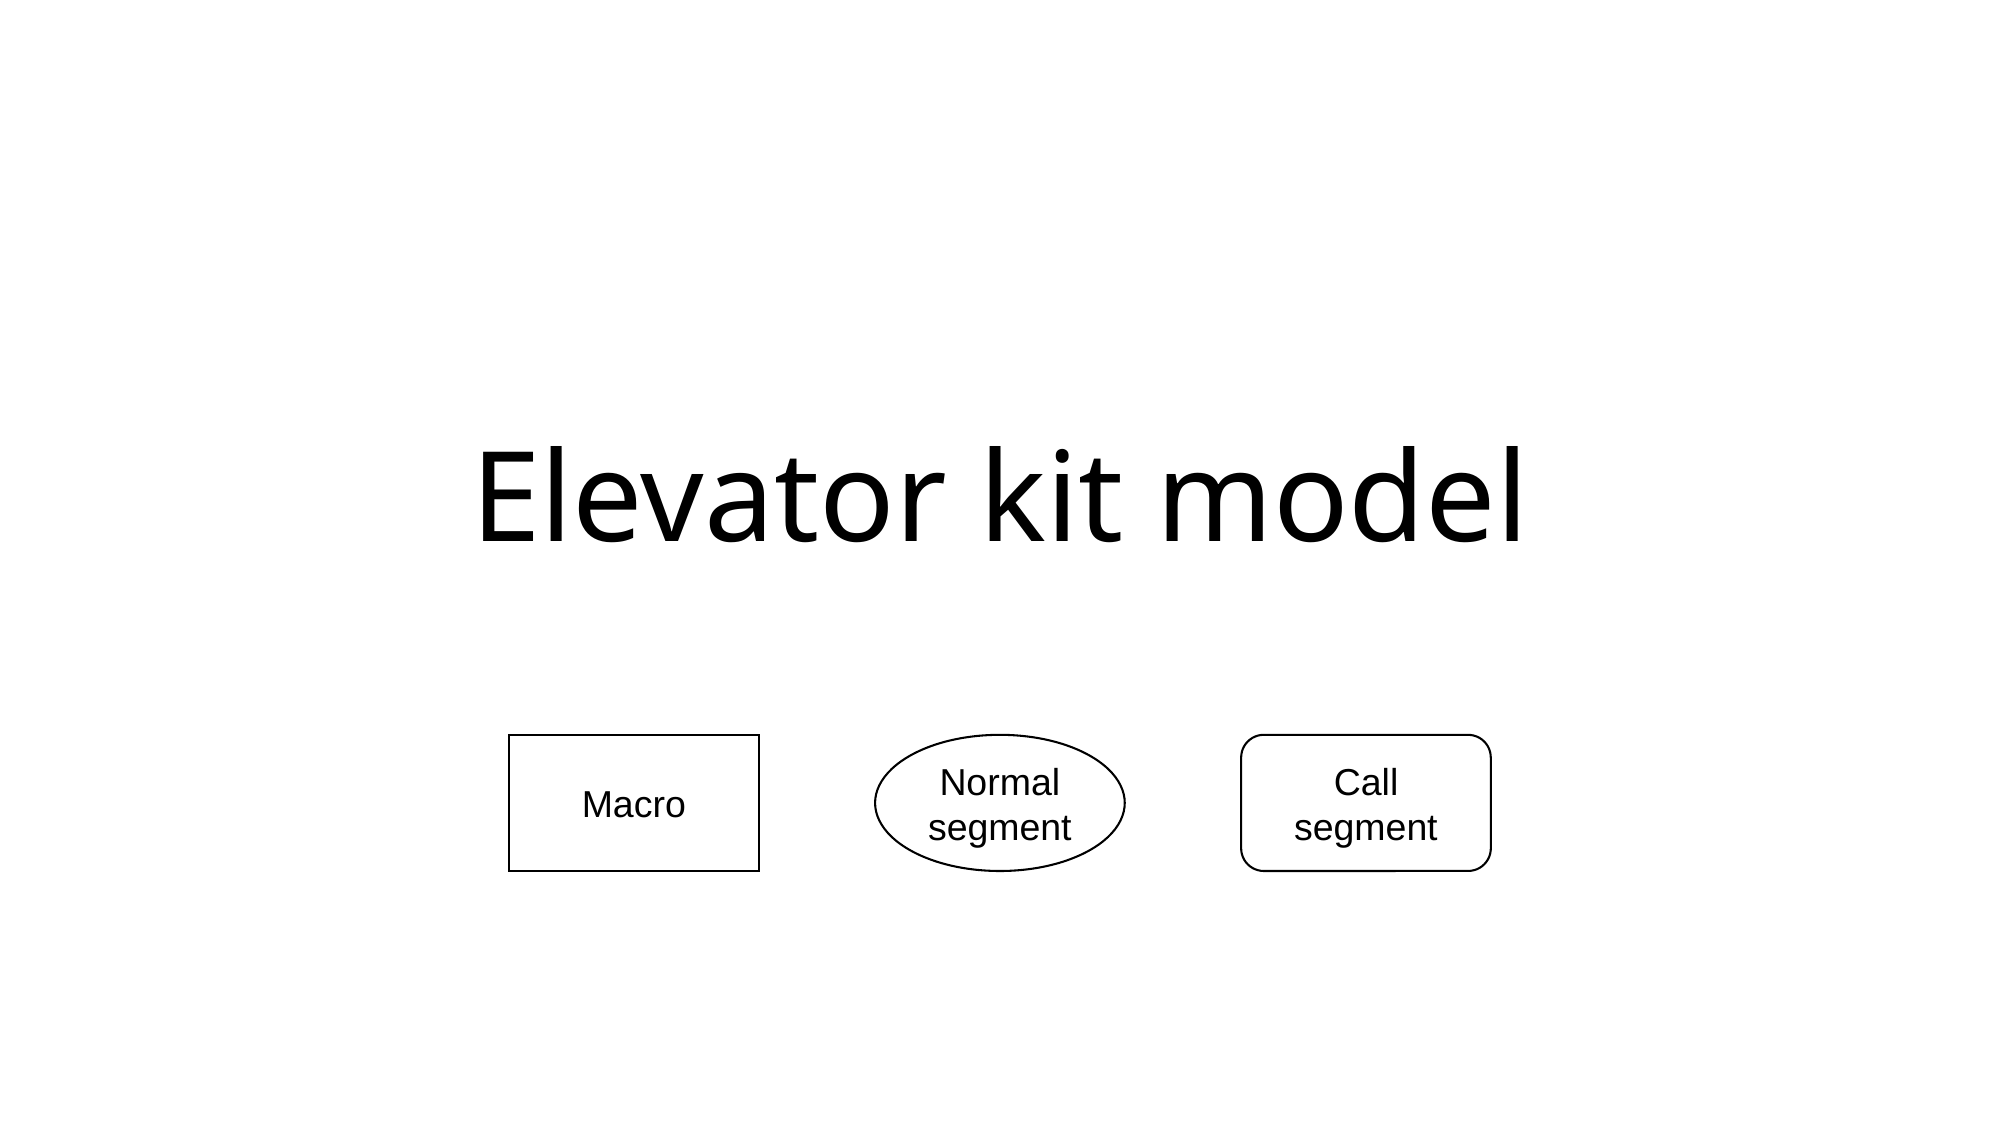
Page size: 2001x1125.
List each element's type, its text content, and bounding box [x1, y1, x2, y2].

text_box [509, 734, 1491, 871]
title Elevator kit model [249, 184, 1750, 576]
